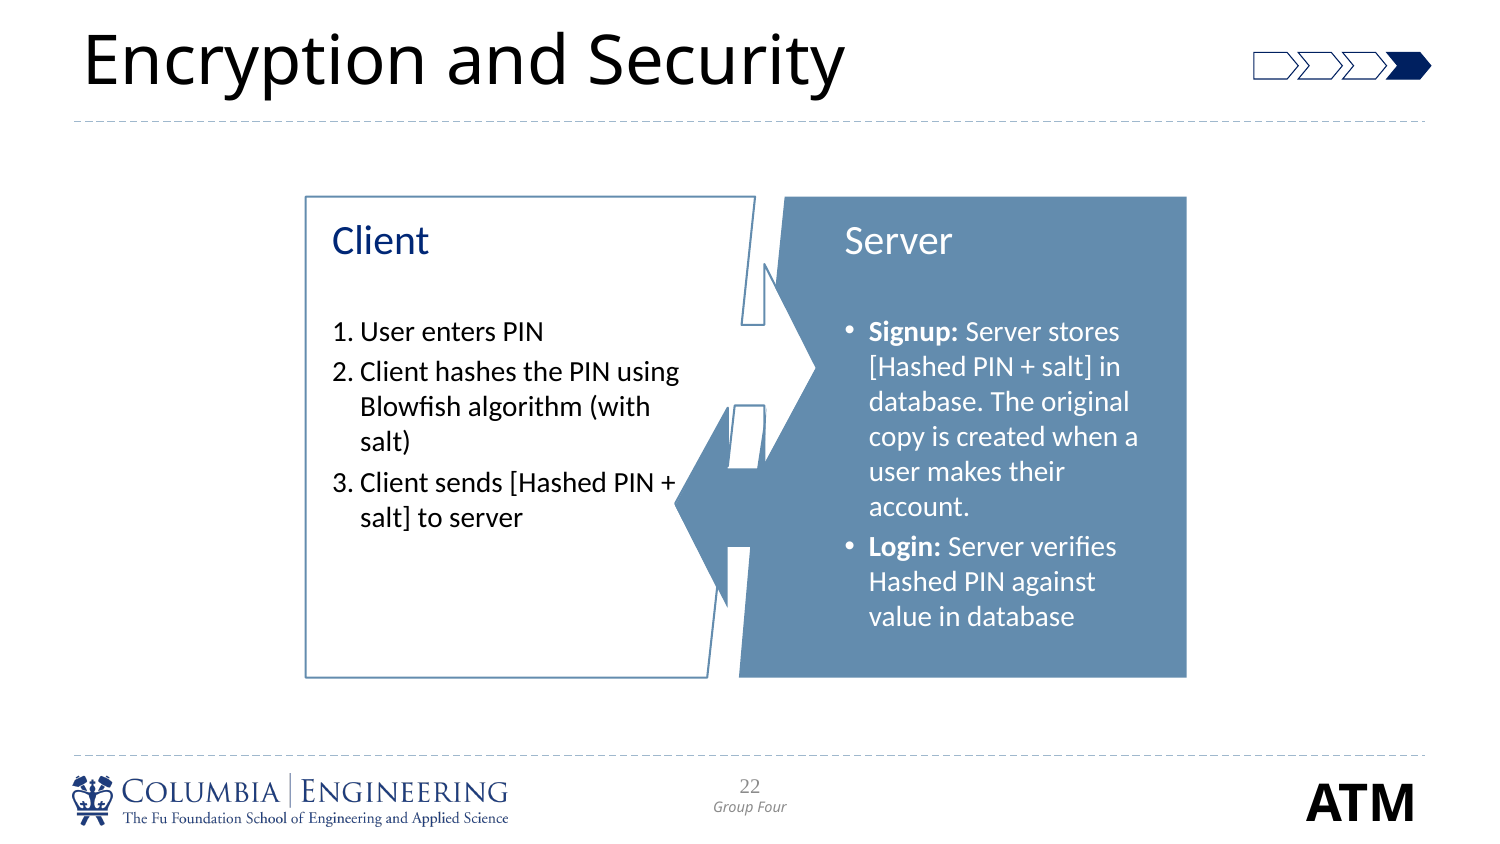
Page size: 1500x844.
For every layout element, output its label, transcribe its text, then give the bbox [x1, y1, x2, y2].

slide_number 22 [721, 766, 779, 804]
picture [72, 773, 508, 827]
footer Group Four [496, 785, 1004, 831]
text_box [1253, 52, 1431, 79]
text_box Server Signup: Server stores [Hashed PIN + salt] in database. The original copy is created when a user makes their account. Login: Server verifies Hashed PIN against value in database [829, 205, 1177, 670]
text_box [698, 196, 1187, 678]
title Encryption and Security [74, 16, 1426, 108]
text_box [305, 196, 816, 678]
text_box Client User enters PIN Client hashes the PIN using Blowfish algorithm (with salt) Client sends [Hashed PIN + salt] to server [317, 205, 698, 668]
